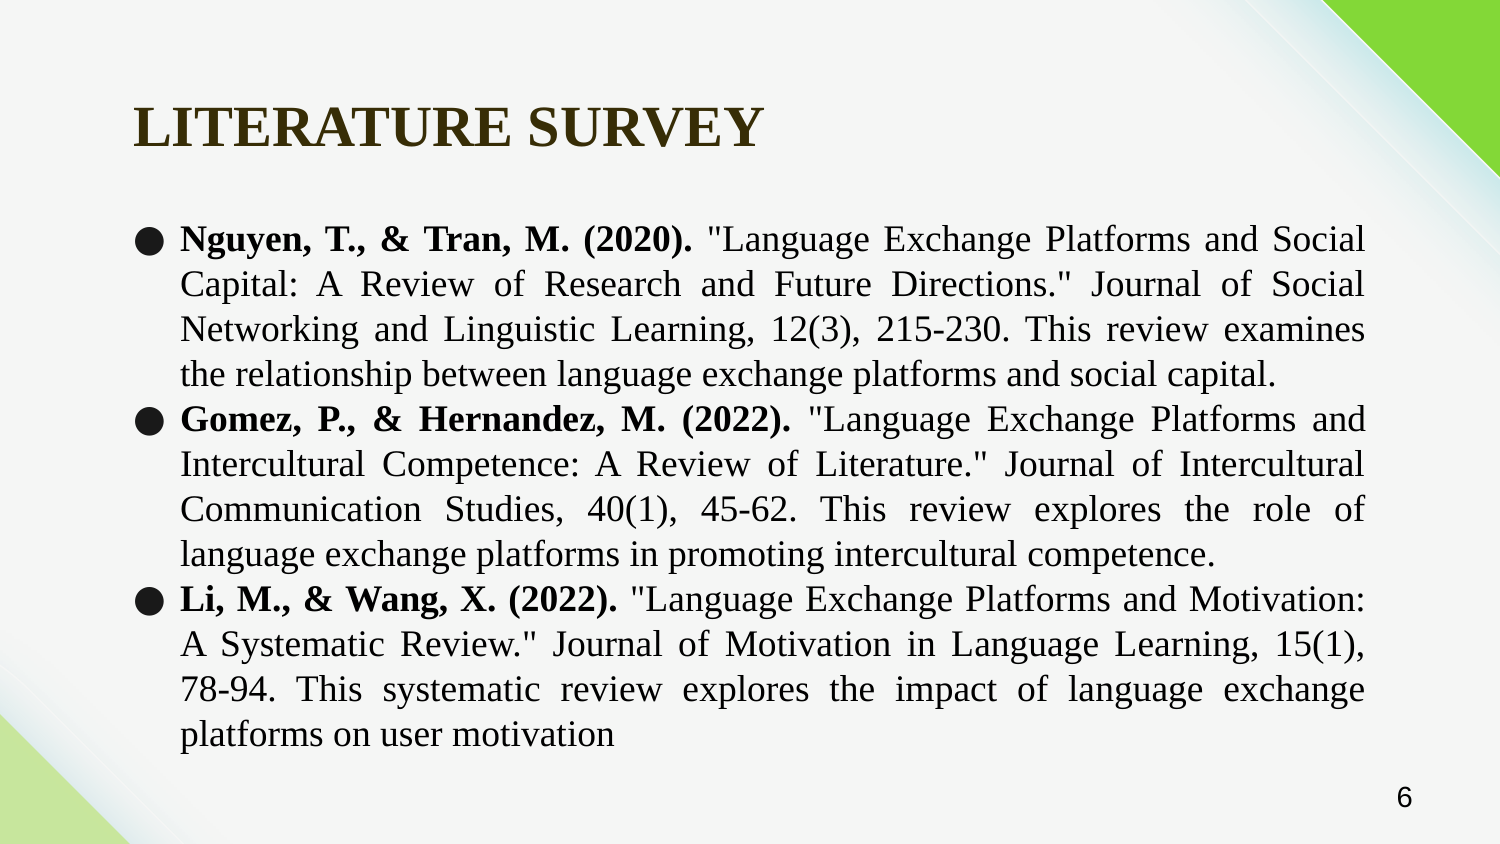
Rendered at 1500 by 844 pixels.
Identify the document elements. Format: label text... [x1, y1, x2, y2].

title LITERATURE SURVEY [118, 72, 1382, 167]
text_box 6 [1381, 770, 1485, 821]
list Nguyen, T., & Tran, M. (2020). "Language Exchange Platforms and Social Capital: A Review of Research and Future Directions." Journal of Social Networking and Linguistic Learning, 12(3), 215-230. This review examines the relationship between language exchange platforms and social capital. Gomez, P., & Hernandez, M. (2022). "Language Exchange Platforms and Intercultural Competence: A Review of Literature." Journal of Intercultural Communication Studies, 40(1), 45-62. This review explores the role of language exchange platforms in promoting intercultural competence. Li, M., & Wang, X. (2022). "Language Exchange Platforms and Motivation: A Systematic Review." Journal of Motivation in Language Learning, 15(1), 78-94. This systematic review explores the impact of language exchange platforms on user motivation [118, 199, 1382, 806]
